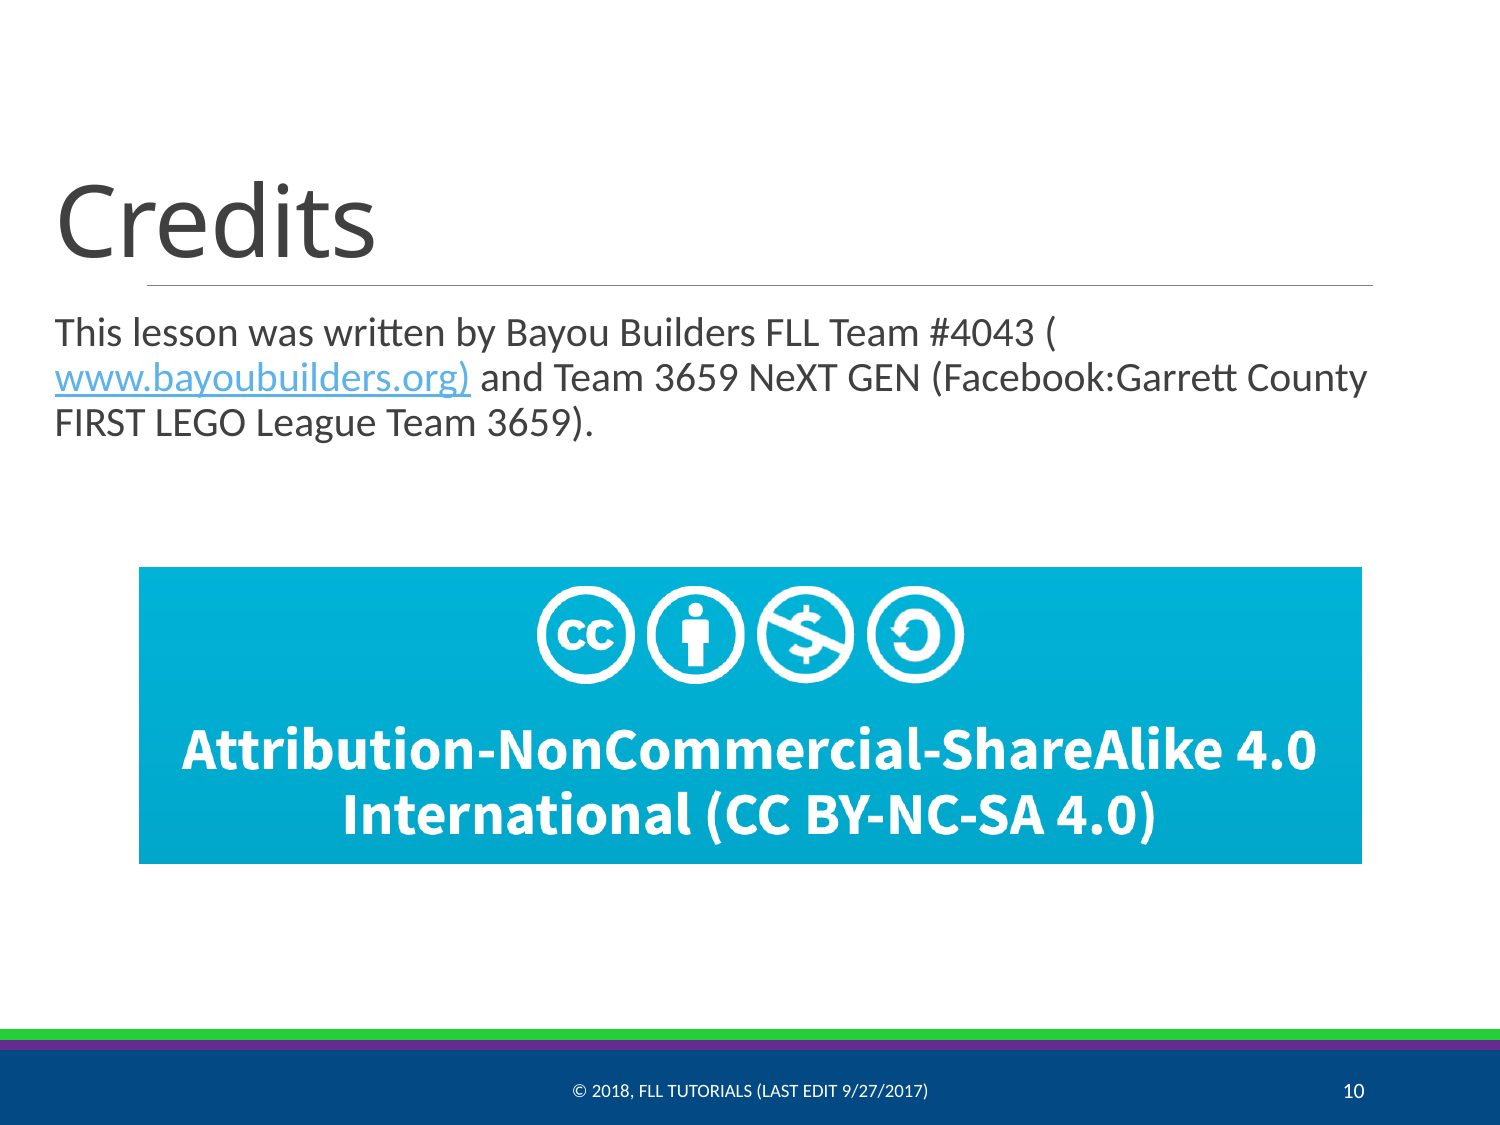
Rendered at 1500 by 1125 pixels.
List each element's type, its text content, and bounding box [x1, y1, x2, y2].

footer © 2018, FLL Tutorials (Last Edit 9/27/2017) [453, 1059, 1047, 1120]
picture [138, 566, 1362, 864]
list This lesson was written by Bayou Builders FLL Team #4043 (www.bayoubuilders.org) and Team 3659 NeXT GEN (Facebook:Garrett County FIRST LEGO League Team 3659). [39, 302, 1464, 963]
title Credits [39, 47, 1464, 285]
slide_number 10 [1218, 1059, 1380, 1120]
